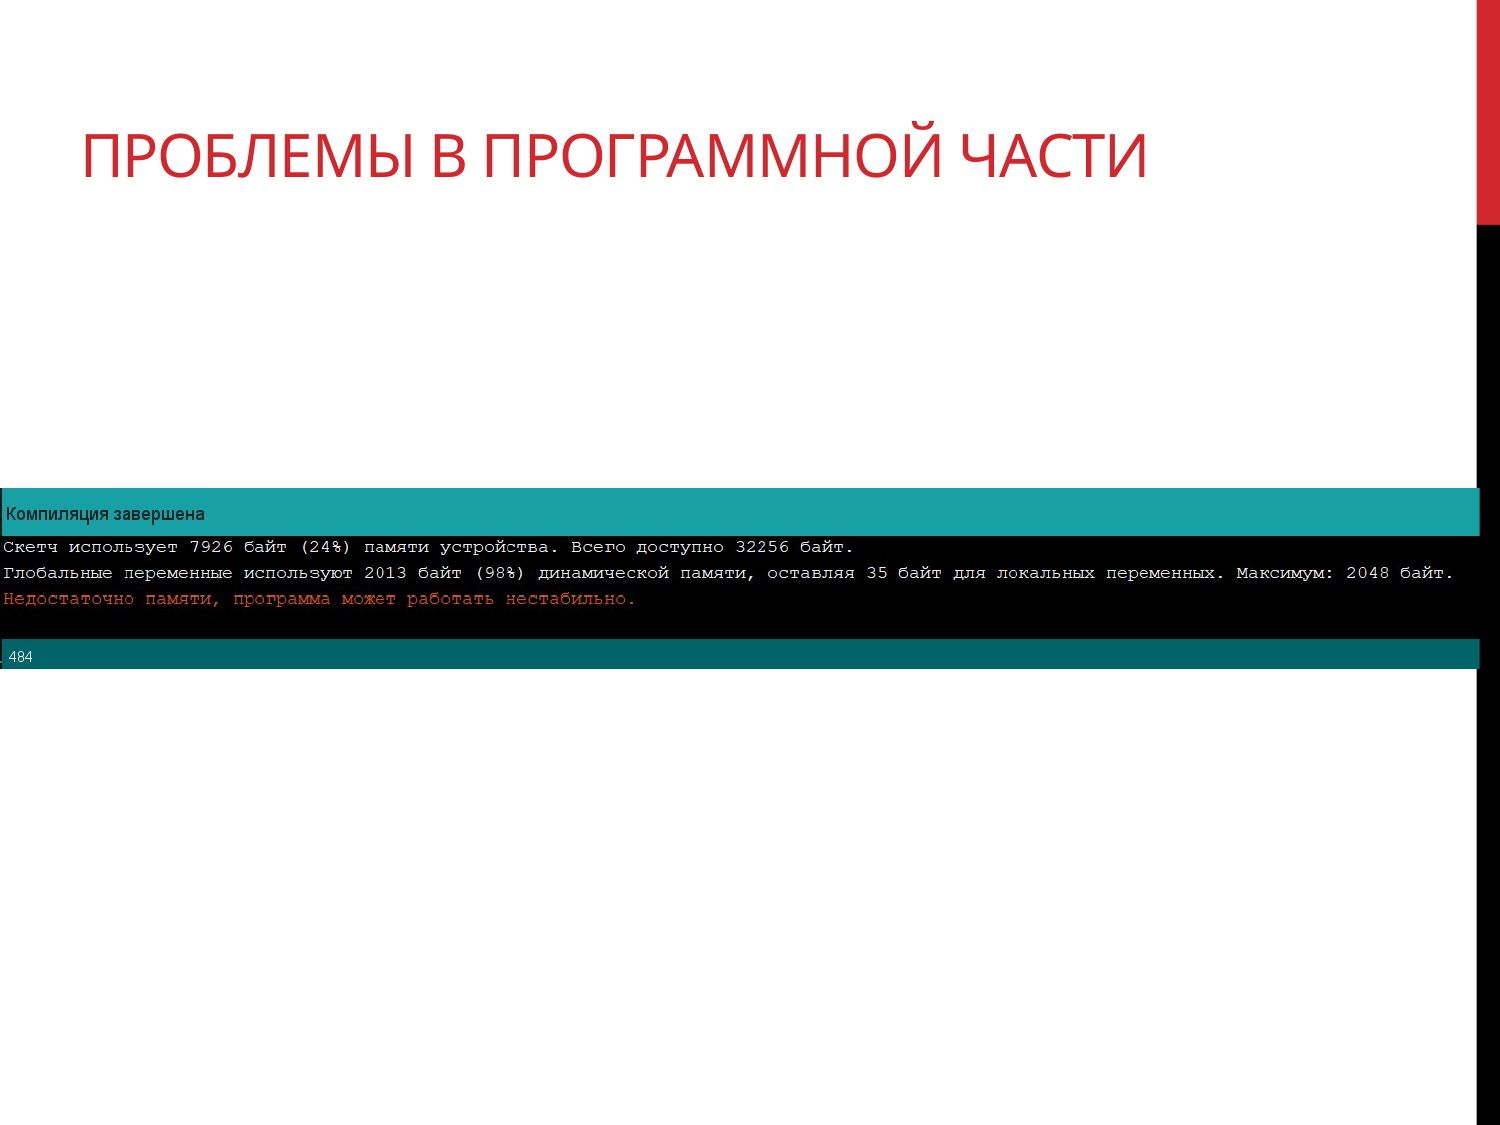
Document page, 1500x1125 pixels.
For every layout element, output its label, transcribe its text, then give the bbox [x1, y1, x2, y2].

picture [0, 487, 1481, 670]
title Проблемы в программной части [64, 66, 1400, 197]
